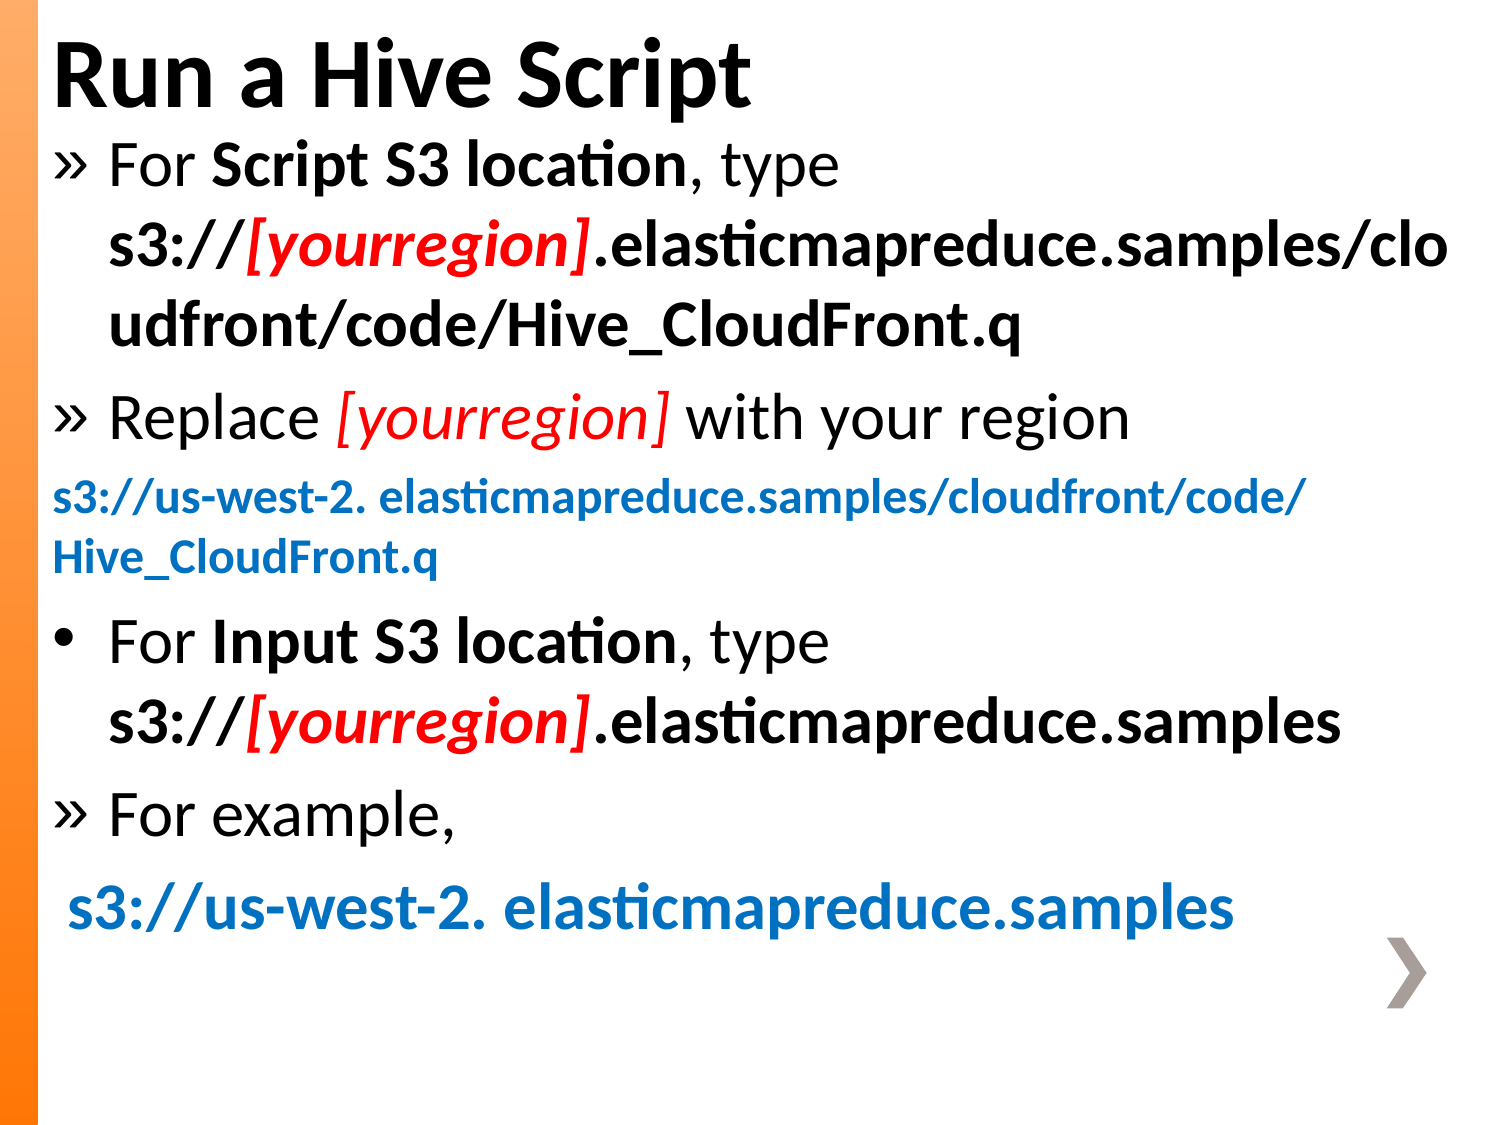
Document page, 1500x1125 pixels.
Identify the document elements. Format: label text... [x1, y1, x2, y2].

text_box For Script S3 location, type s3://[yourregion].elasticmapreduce.samples/cloudfront/code/Hive_CloudFront.q Replace [yourregion] with your region s3://us-west-2. elasticmapreduce.samples/cloudfront/code/ Hive_CloudFront.q For Input S3 location, type s3://[yourregion].elasticmapreduce.samples For example, s3://us-west-2. elasticmapreduce.samples [37, 112, 1500, 1113]
text_box Run a Hive Script [37, 0, 1500, 112]
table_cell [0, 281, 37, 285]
